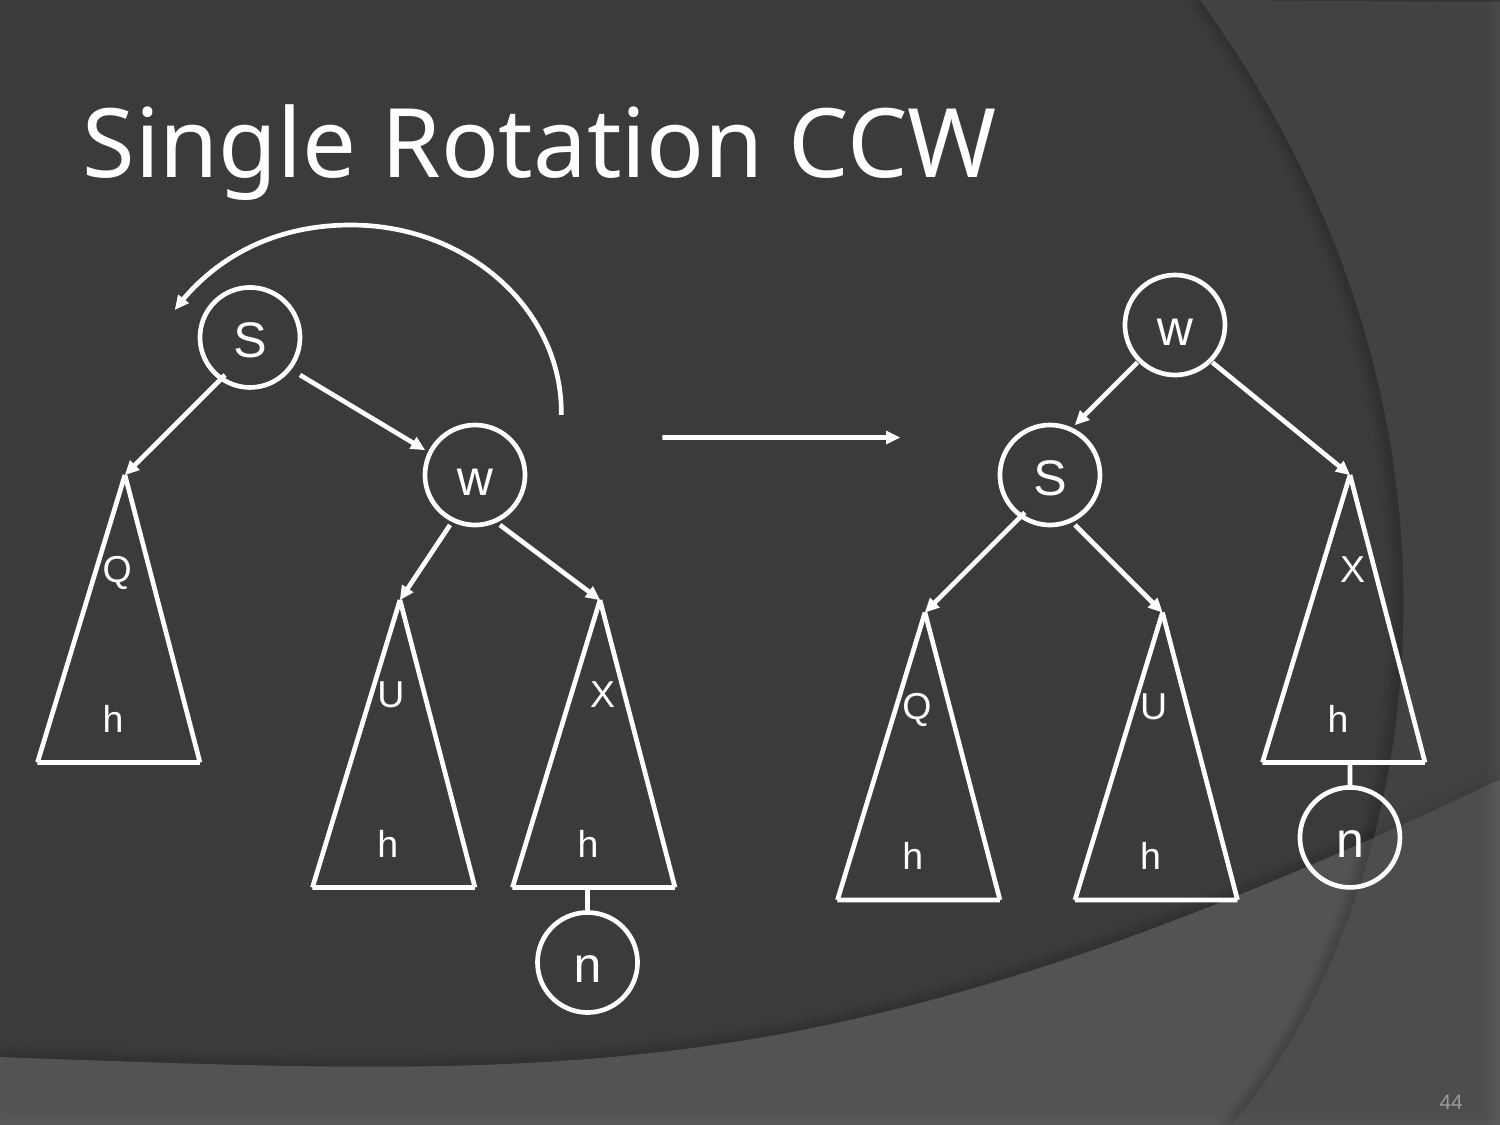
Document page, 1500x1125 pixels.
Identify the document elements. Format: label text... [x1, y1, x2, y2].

text_box h [887, 824, 939, 885]
text_box h [562, 812, 614, 873]
text_box [174, 224, 562, 415]
text_box h [1125, 824, 1176, 885]
text_box X [1325, 537, 1380, 598]
title Single Rotation CCW [75, 45, 1301, 233]
text_box h [87, 687, 139, 748]
text_box X [575, 662, 630, 723]
text_box S [999, 425, 1100, 526]
text_box h [362, 812, 414, 873]
text_box [1212, 362, 1351, 475]
text_box w [1125, 275, 1225, 376]
text_box [124, 374, 226, 475]
text_box S [200, 326, 284, 388]
text_box n [1299, 787, 1400, 888]
text_box [1074, 362, 1138, 425]
text_box [1074, 524, 1163, 613]
text_box [499, 524, 601, 601]
text_box n [537, 912, 638, 1013]
text_box U [1125, 674, 1182, 735]
text_box [924, 512, 1026, 613]
text_box w [425, 425, 526, 526]
text_box h [1312, 687, 1364, 748]
text_box [399, 524, 451, 601]
text_box U [362, 662, 420, 723]
slide_number 44 [1337, 1053, 1463, 1114]
text_box [662, 431, 901, 444]
text_box [363, 413, 425, 451]
text_box Q [87, 537, 147, 598]
text_box Q [887, 674, 947, 735]
